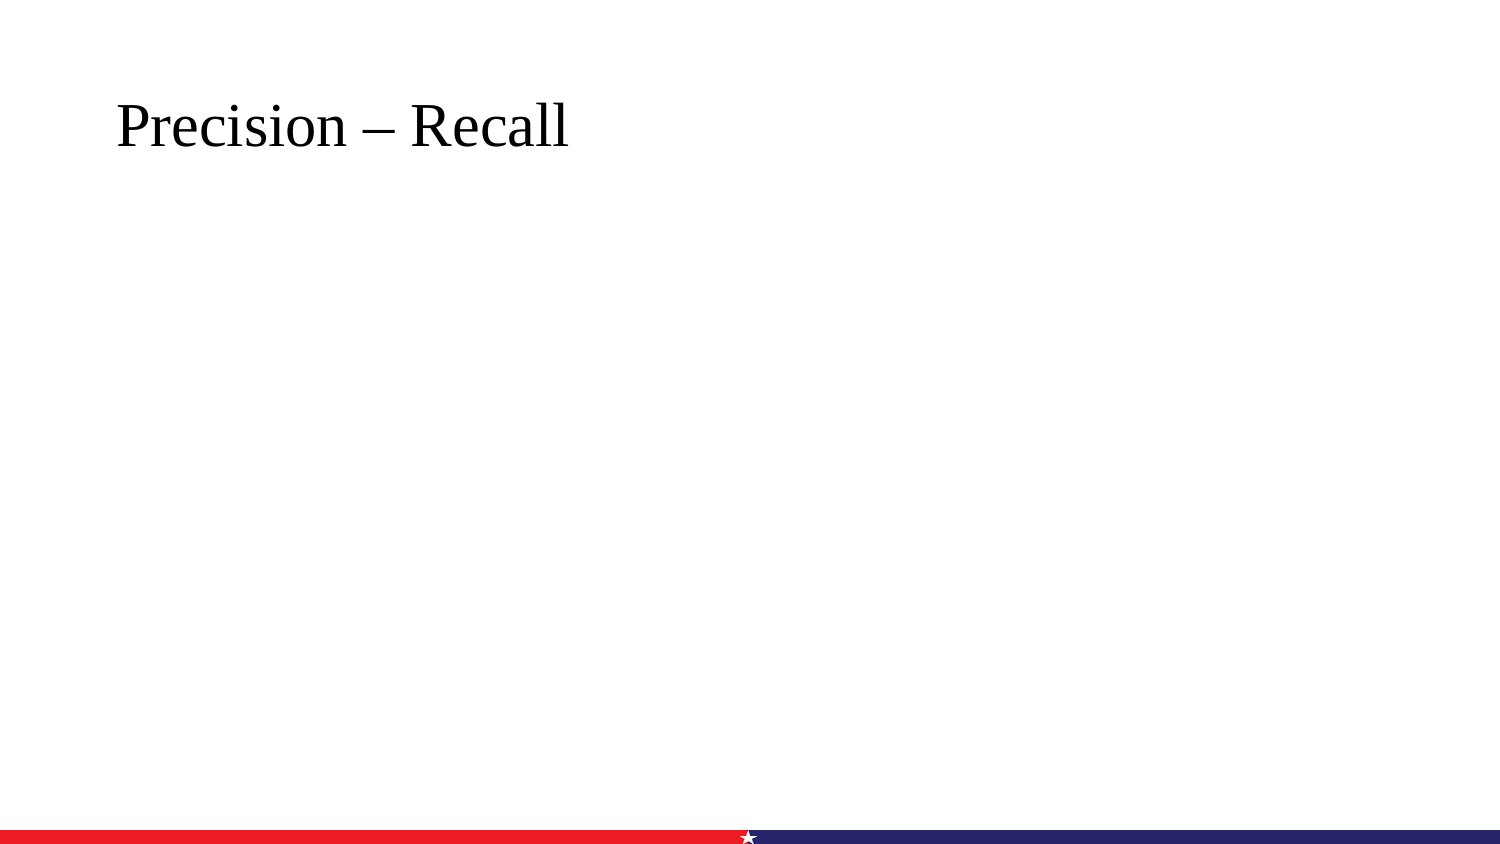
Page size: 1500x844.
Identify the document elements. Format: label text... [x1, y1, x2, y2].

title Precision – Recall [103, 44, 1397, 208]
picture [0, 830, 1500, 844]
